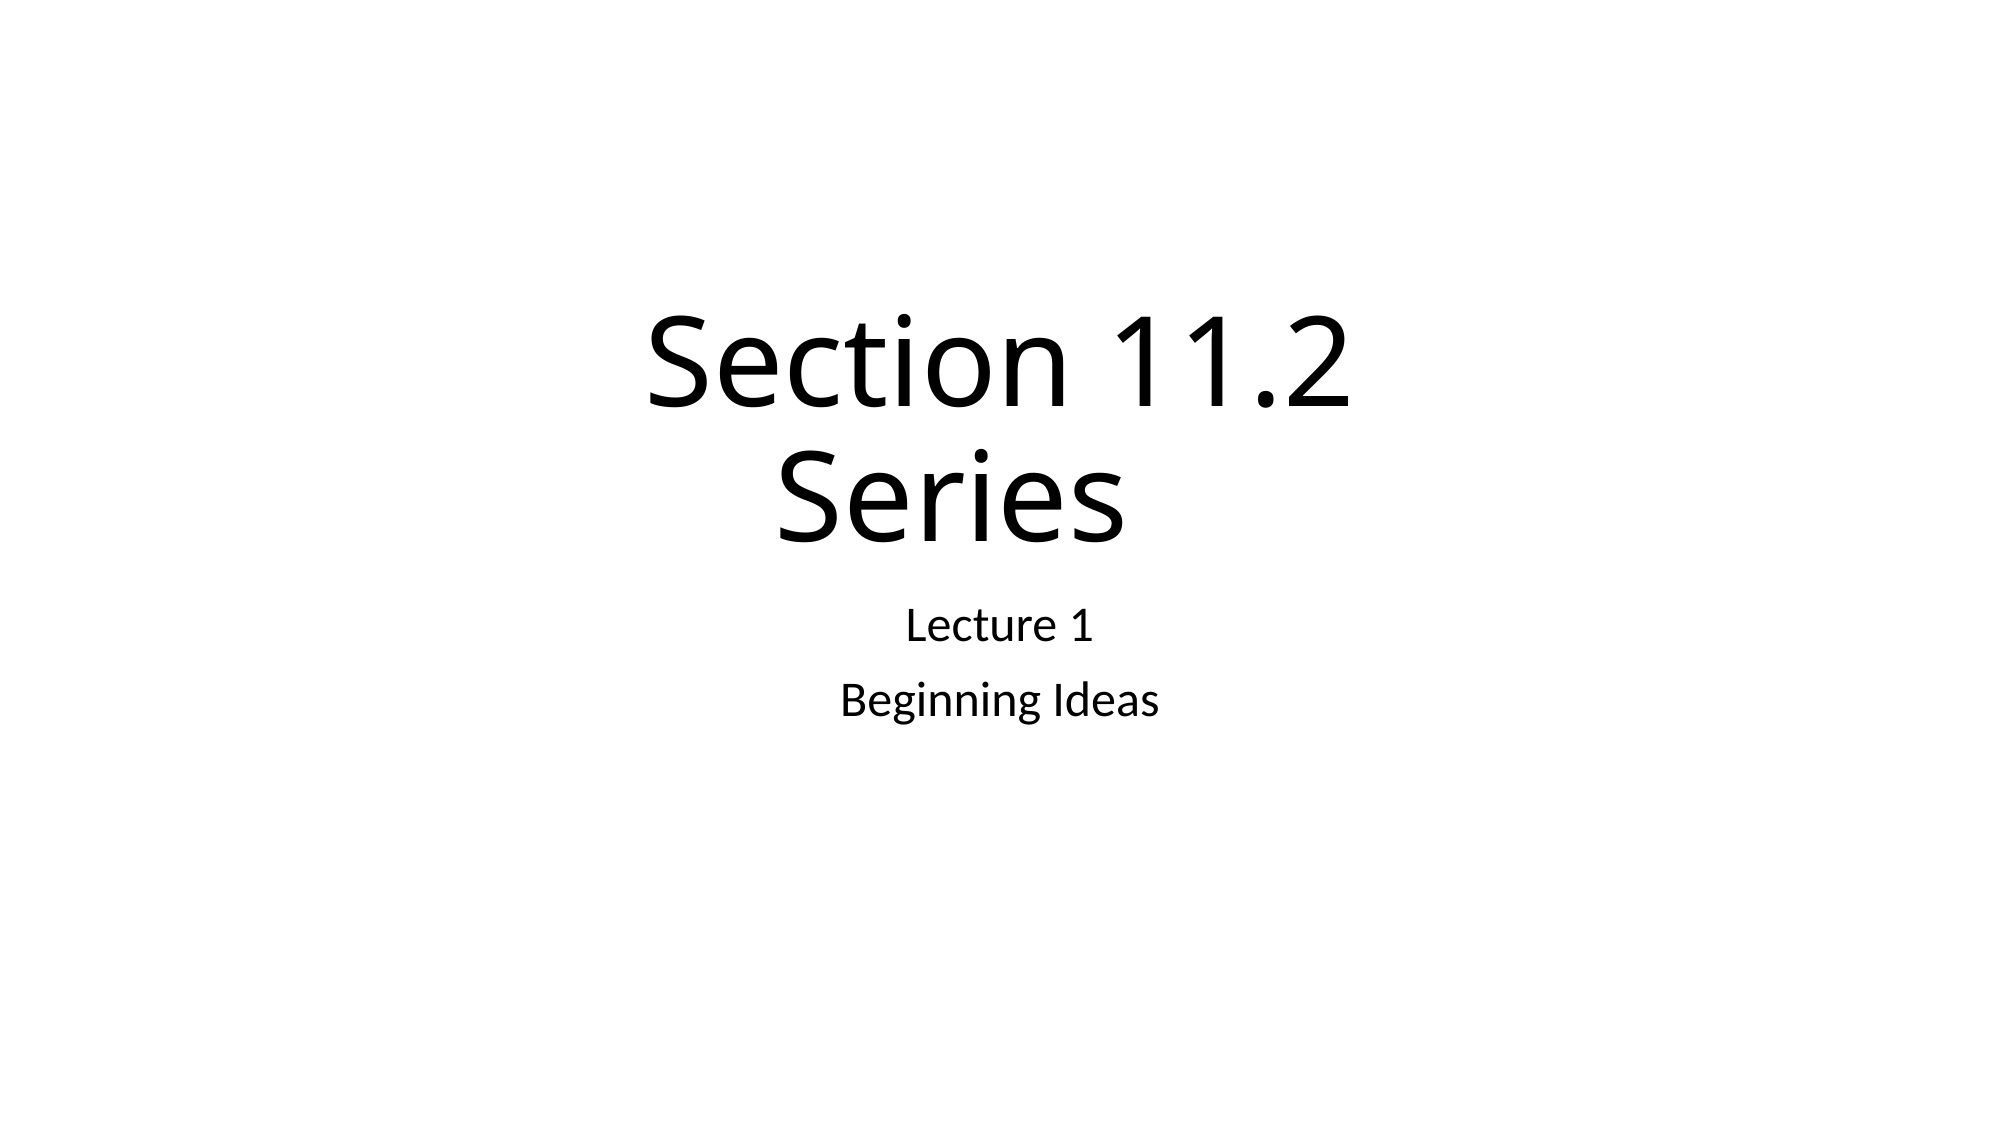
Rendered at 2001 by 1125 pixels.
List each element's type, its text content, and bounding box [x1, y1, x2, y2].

title Section 11.2 Series [249, 184, 1750, 576]
subtitle Lecture 1 Beginning Ideas [249, 590, 1750, 863]
